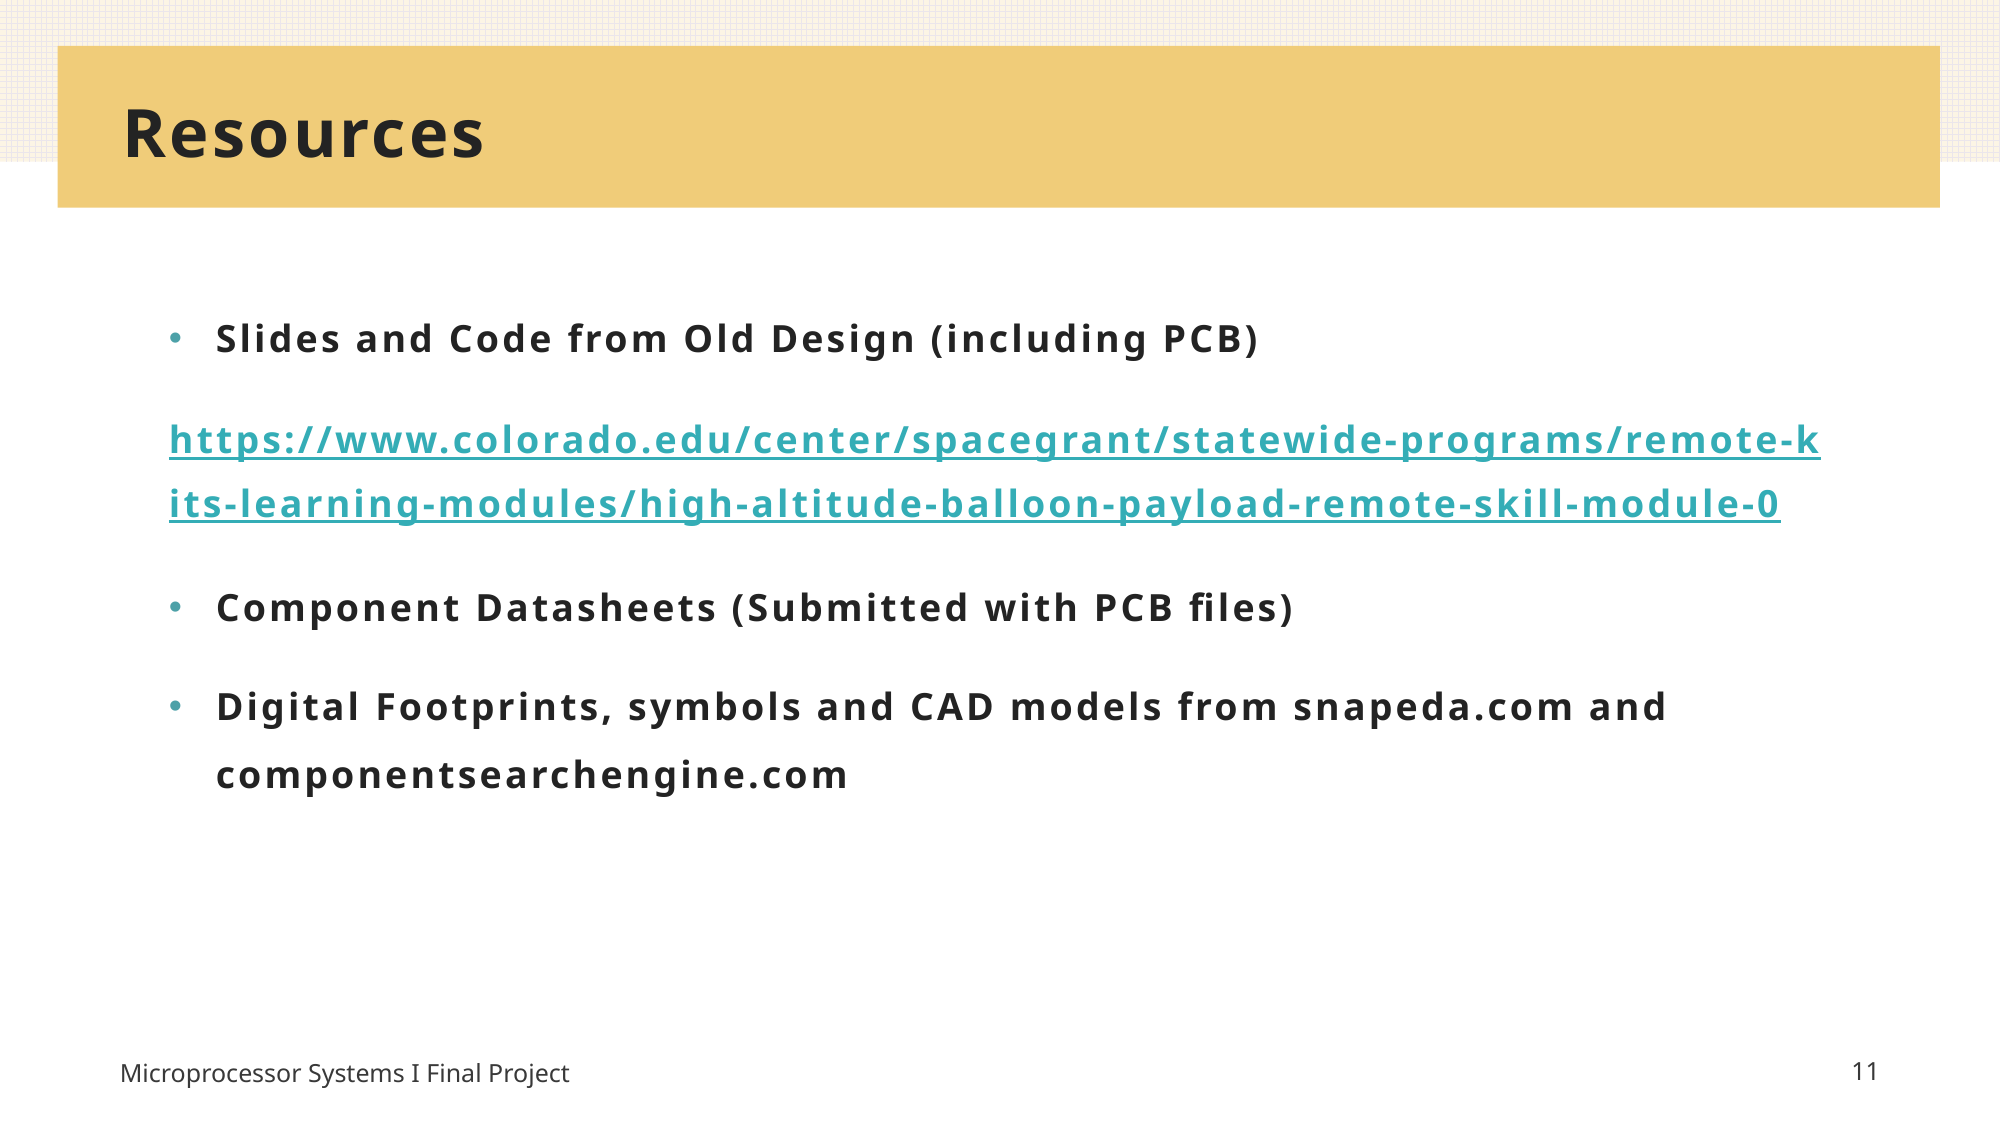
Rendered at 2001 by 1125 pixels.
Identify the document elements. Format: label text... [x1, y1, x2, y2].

footer Microprocessor Systems I Final Project [104, 1042, 1137, 1103]
list Slides and Code from Old Design (including PCB) https://www.colorado.edu/center/spacegrant/statewide-programs/remote-kits-learning-modules/high-altitude-balloon-payload-remote-skill-module-0 Component Datasheets (Submitted with PCB files) Digital Footprints, symbols and CAD models from snapeda.com and componentsearchengine.com [153, 284, 1847, 987]
slide_number 11 [1756, 1042, 1896, 1103]
title Resources [104, 78, 1894, 192]
